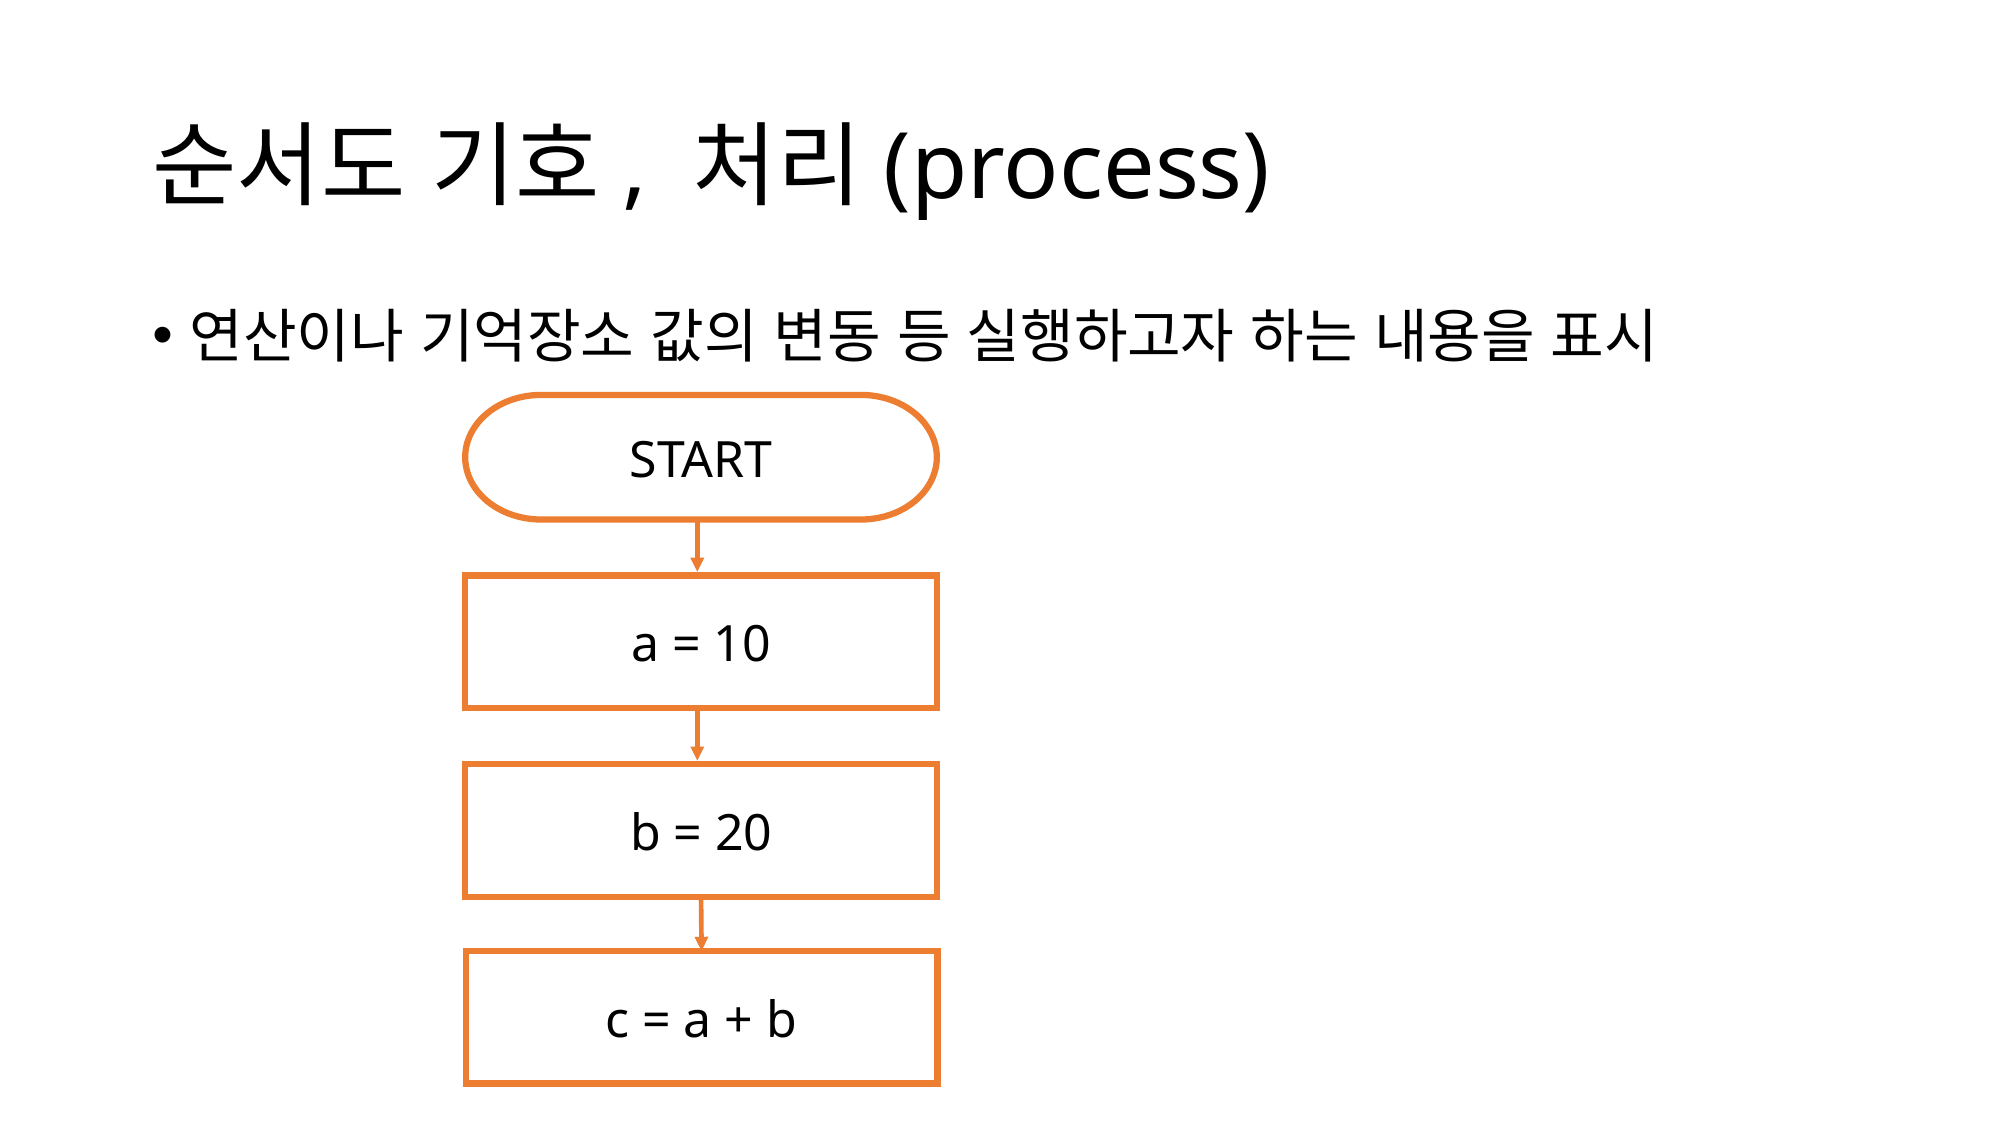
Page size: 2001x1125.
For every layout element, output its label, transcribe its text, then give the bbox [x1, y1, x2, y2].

list 연산이나 기억장소 값의 변동 등 실행하고자 하는 내용을 표시 [137, 299, 1863, 1014]
text_box c = a + b [465, 950, 938, 1084]
text_box a = 10 [464, 575, 938, 709]
text_box START [464, 393, 938, 521]
title 순서도 기호, 처리(process) [137, 59, 1863, 278]
text_box b = 20 [464, 763, 938, 898]
